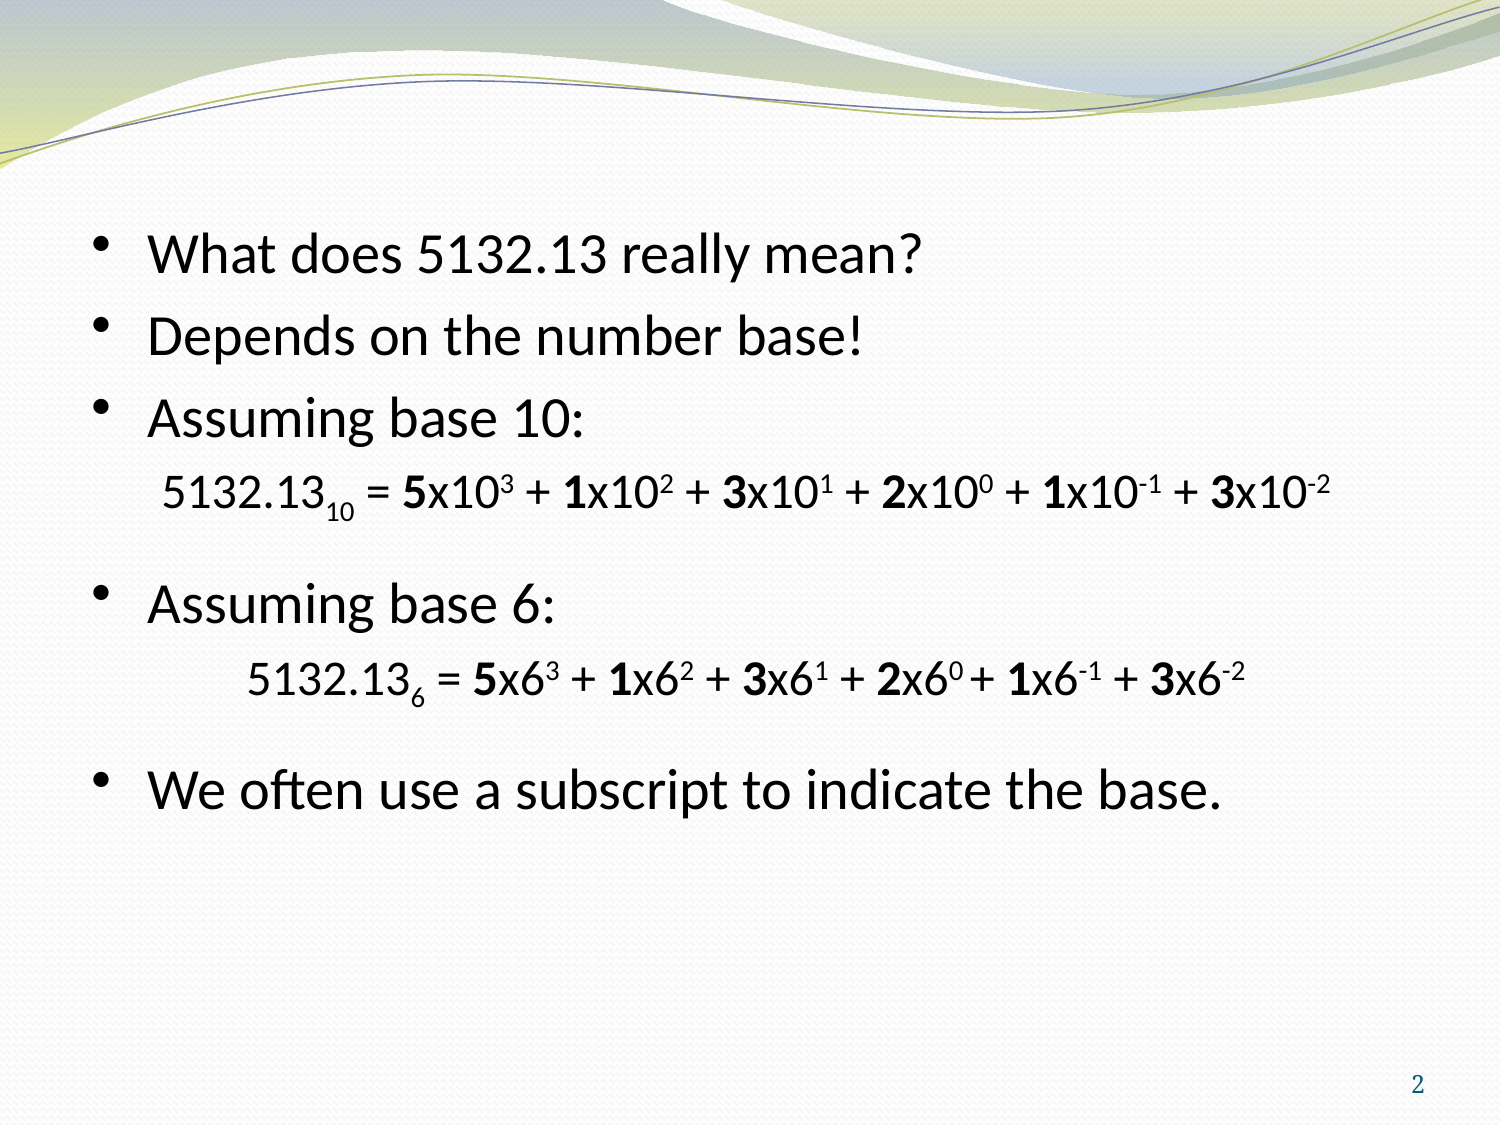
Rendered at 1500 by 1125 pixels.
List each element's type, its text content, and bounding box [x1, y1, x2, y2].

slide_number 2 [1325, 1042, 1425, 1103]
text_box What does 5132.13 really mean? Depends on the number base! Assuming base 10: 5132.1310 = 5x103 + 1x102 + 3x101 + 2x100 + 1x10-1 + 3x10-2 Assuming base 6: 5132.136 = 5x63 + 1x62 + 3x61 + 2x60 + 1x6-1 + 3x6-2 We often use a subscript to indicate the base. [76, 207, 1427, 951]
